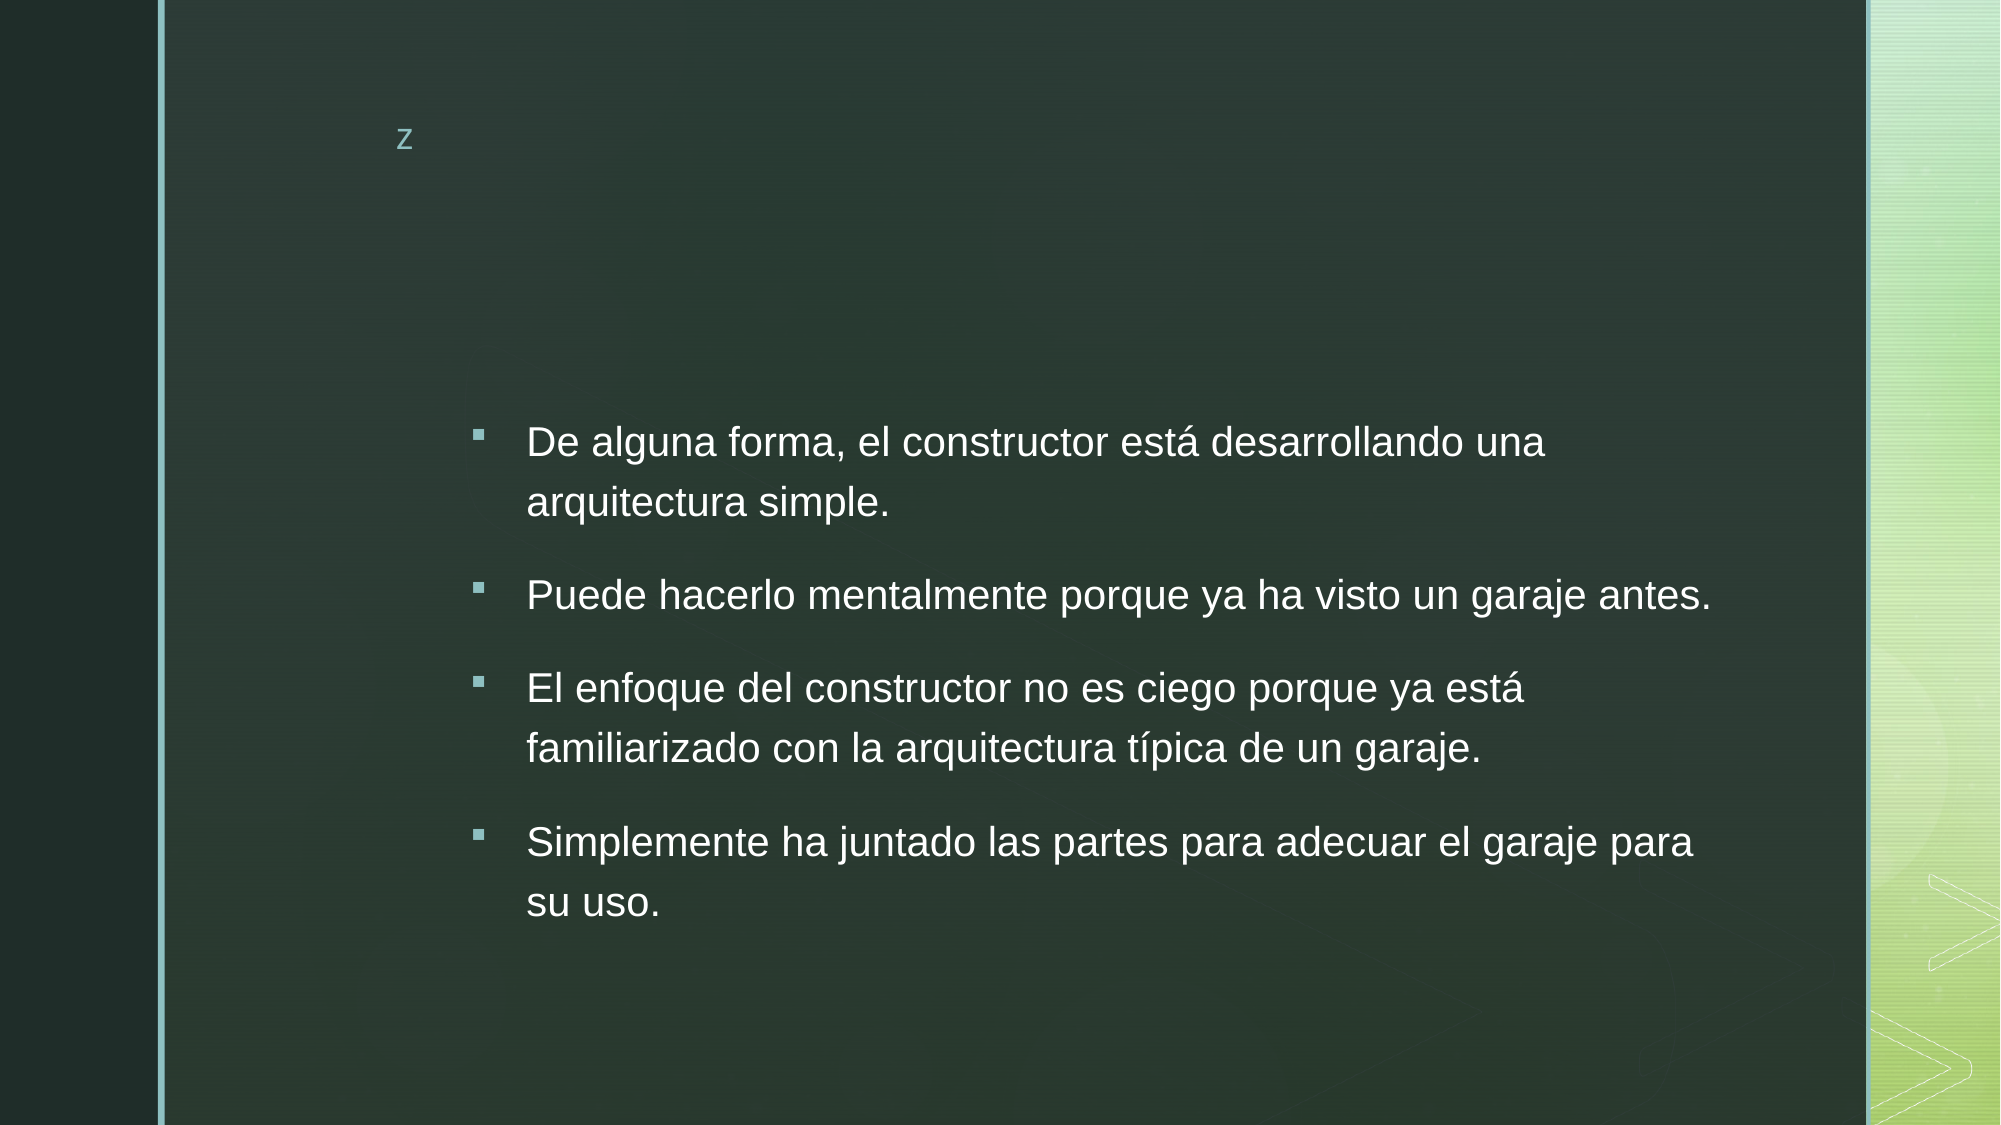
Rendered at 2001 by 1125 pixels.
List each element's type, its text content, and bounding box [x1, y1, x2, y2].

list De alguna forma, el constructor está desarrollando una arquitectura simple. Puede hacerlo mentalmente porque ya ha visto un garaje antes. El enfoque del constructor no es ciego porque ya está familiarizado con la arquitectura típica de un garaje. Simplemente ha juntado las partes para adecuar el garaje para su uso. [454, 336, 1734, 993]
picture [1871, 0, 2001, 1125]
